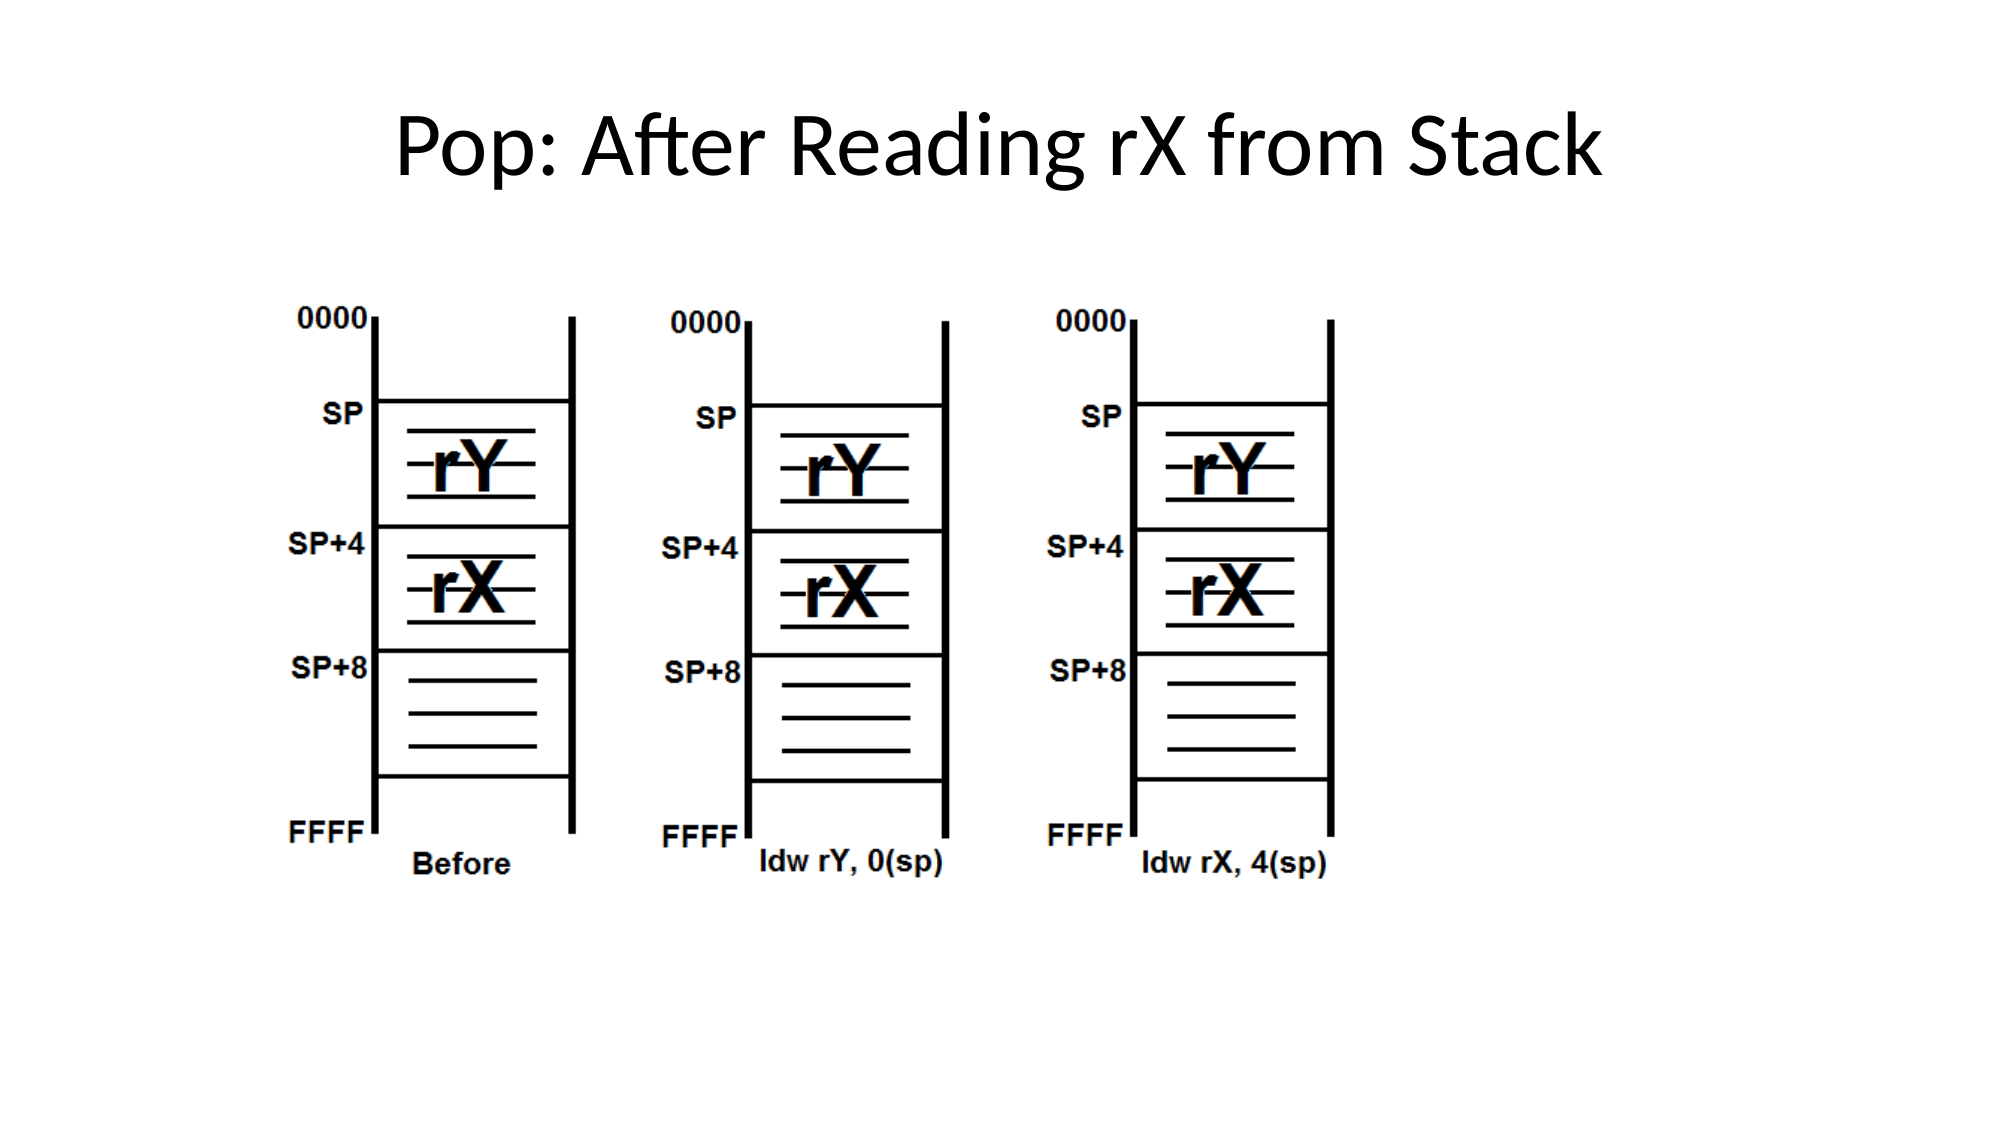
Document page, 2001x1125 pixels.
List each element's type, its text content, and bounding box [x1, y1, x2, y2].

picture [249, 266, 1392, 888]
title Pop: After Reading rX from Stack [99, 45, 1900, 233]
